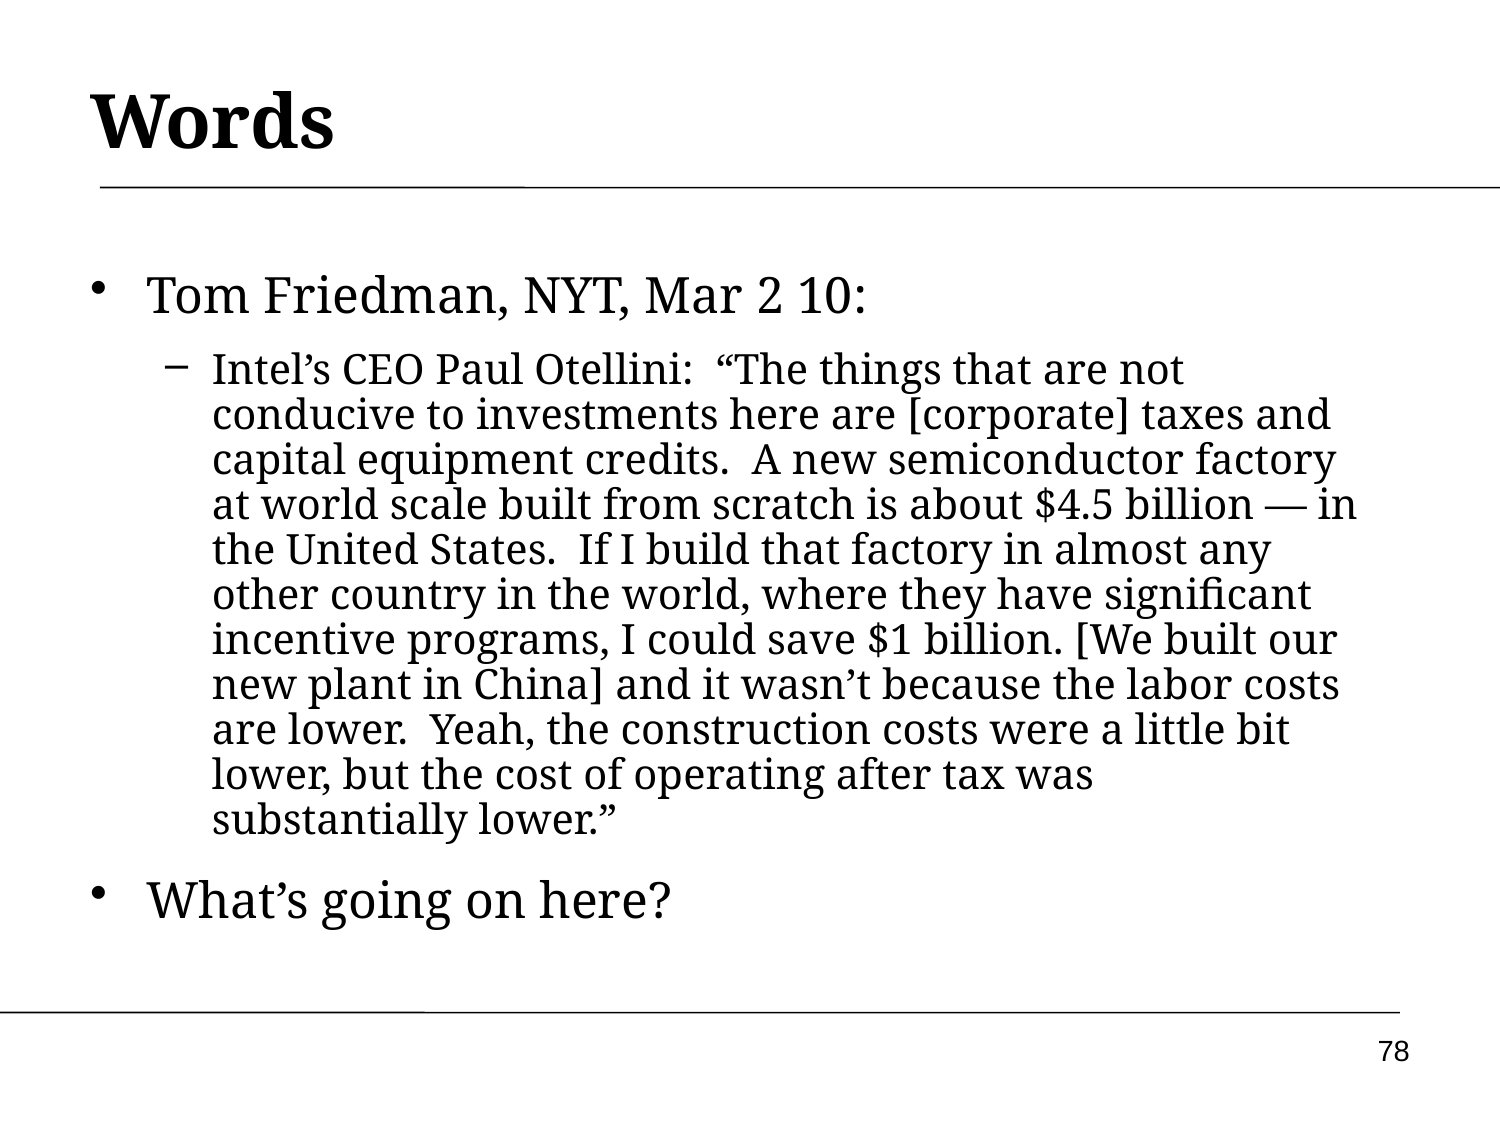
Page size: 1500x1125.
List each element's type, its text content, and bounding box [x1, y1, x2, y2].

slide_number 78 [1074, 1024, 1426, 1103]
title Words [75, 50, 1425, 188]
list Tom Friedman, NYT, Mar 2 10: Intel’s CEO Paul Otellini: “The things that are not conducive to investments here are [corporate] taxes and capital equipment credits. A new semiconductor factory at world scale built from scratch is about $4.5 billion — in the United States. If I build that factory in almost any other country in the world, where they have significant incentive programs, I could save $1 billion. [We built our new plant in China] and it wasn’t because the labor costs are lower. Yeah, the construction costs were a little bit lower, but the cost of operating after tax was substantially lower.” What’s going on here? [75, 262, 1375, 1005]
